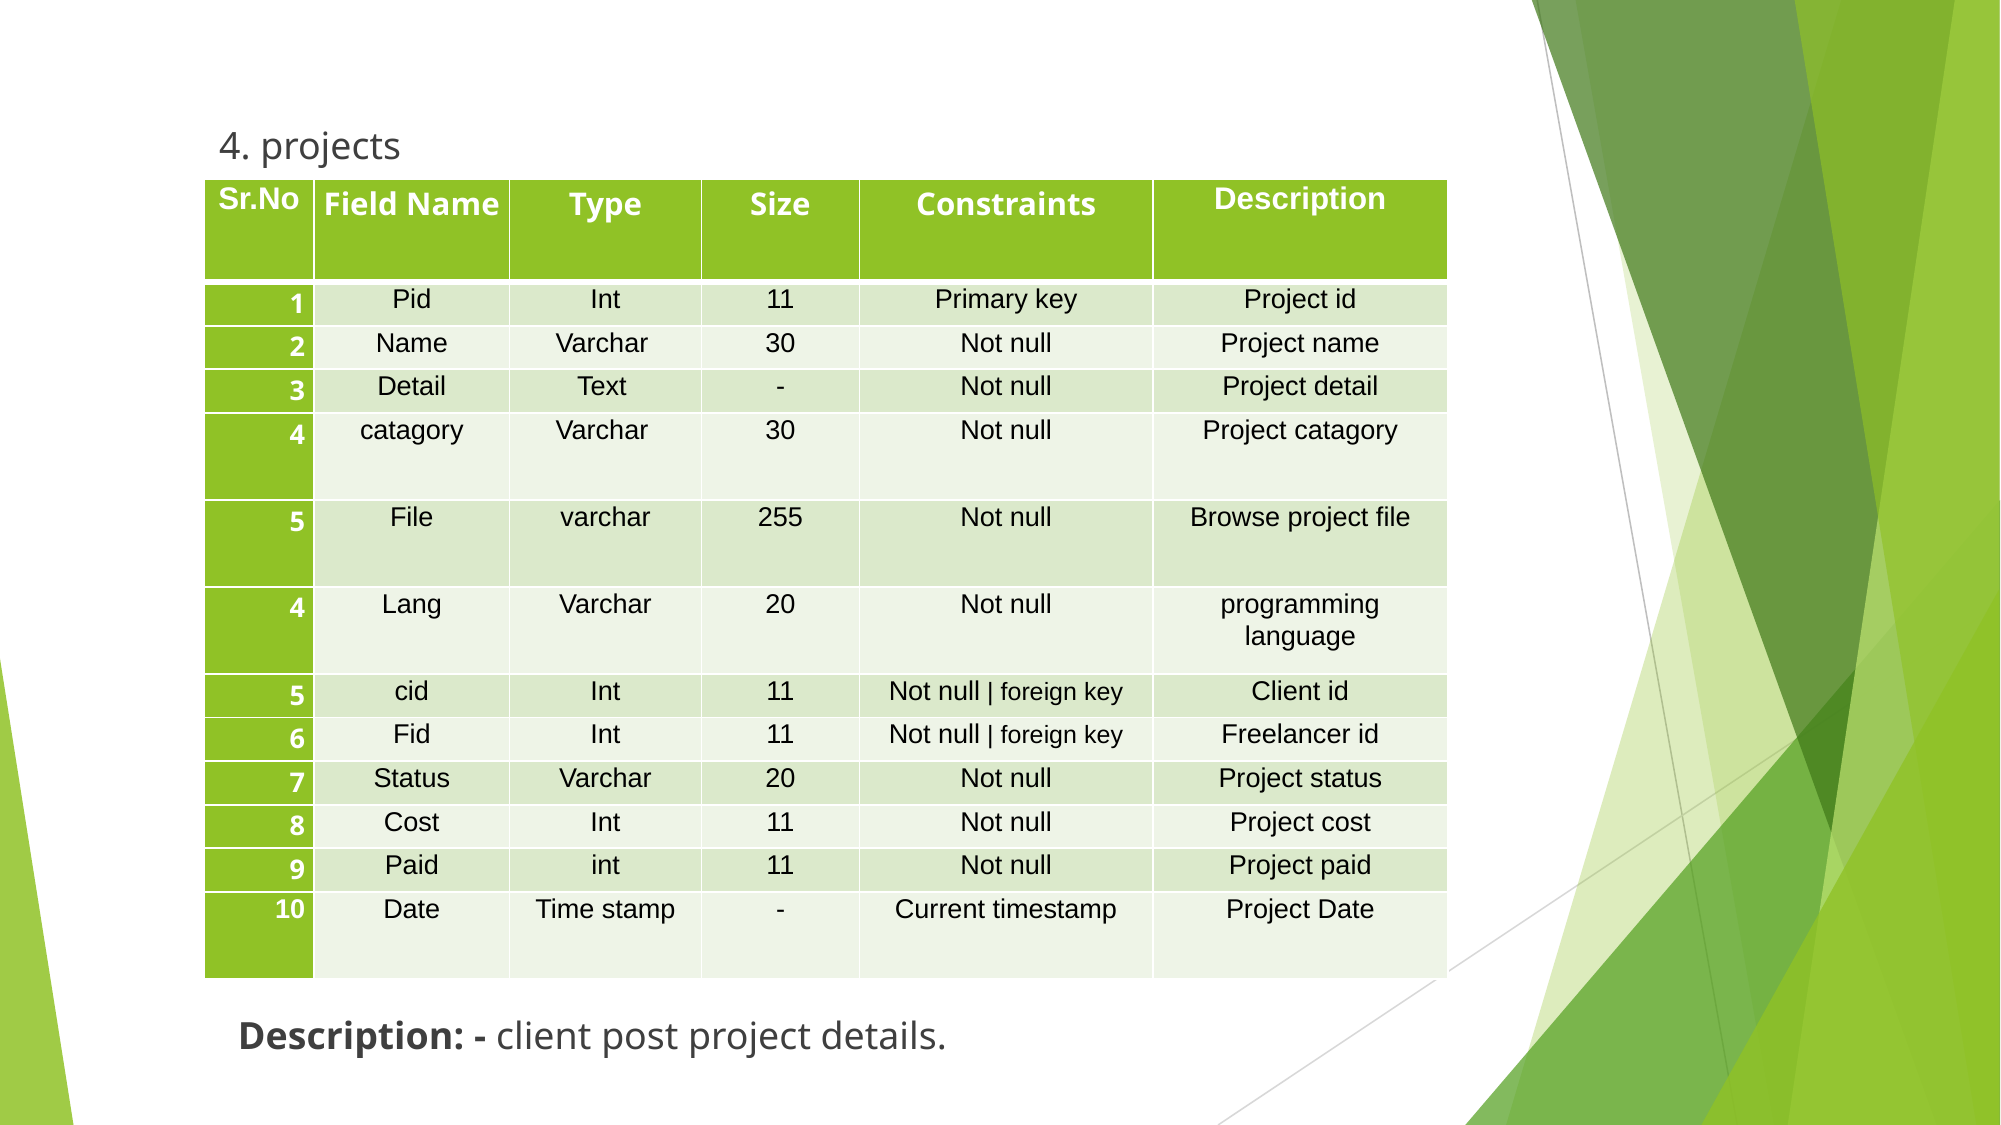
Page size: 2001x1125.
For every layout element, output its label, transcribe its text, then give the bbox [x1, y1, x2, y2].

table_cell Int [510, 806, 701, 847]
table_cell Varchar [510, 762, 701, 804]
table_cell 20 [702, 762, 859, 804]
table_cell 6 [205, 718, 313, 760]
table_cell Pid [315, 285, 509, 325]
table_cell 10 [205, 893, 313, 978]
table_cell 30 [702, 327, 859, 368]
table_header Sr.No [205, 180, 313, 279]
table_cell Project id [1154, 285, 1447, 325]
table_cell Current timestamp [860, 893, 1152, 978]
table_header Size [702, 180, 859, 279]
table_cell 11 [702, 285, 859, 325]
table_cell 9 [205, 849, 313, 891]
table_cell Not null [860, 849, 1152, 891]
table_cell Not null [860, 588, 1152, 673]
table_cell Project Date [1154, 893, 1447, 978]
table_cell 11 [702, 849, 859, 891]
table_cell catagory [315, 414, 509, 499]
table_cell varchar [510, 501, 701, 586]
table_cell Not null [860, 762, 1152, 804]
table_cell Client id [1154, 675, 1447, 717]
table_cell Cost [315, 806, 509, 847]
table_cell Date [315, 893, 509, 978]
table_header Type [510, 180, 701, 279]
table_cell Not null [860, 327, 1152, 368]
table_cell Detail [315, 370, 509, 412]
table_cell 30 [702, 414, 859, 499]
table_cell 7 [205, 762, 313, 804]
table_cell int [510, 849, 701, 891]
table_cell 255 [702, 501, 859, 586]
table_cell Varchar [510, 414, 701, 499]
table_cell Status [315, 762, 509, 804]
table_cell Project name [1154, 327, 1447, 368]
table_cell Fid [315, 718, 509, 760]
table_cell 2 [205, 327, 313, 368]
table_cell Not null [860, 370, 1152, 412]
table_cell Project paid [1154, 849, 1447, 891]
list 4. projects [204, 114, 1522, 854]
table_cell Project detail [1154, 370, 1447, 412]
table_cell Lang [315, 588, 509, 673]
table_cell cid [315, 675, 509, 717]
table_cell File [315, 501, 509, 586]
table_cell Paid [315, 849, 509, 891]
table_cell Freelancer id [1154, 718, 1447, 760]
table_cell Primary key [860, 285, 1152, 325]
table_cell Time stamp [510, 893, 701, 978]
table_cell Not null [860, 414, 1152, 499]
table_cell 1 [205, 285, 313, 325]
table_cell 4 [205, 414, 313, 499]
table_cell Browse project file [1154, 501, 1447, 586]
table_cell 20 [702, 588, 859, 673]
table_cell Name [315, 327, 509, 368]
table_cell 8 [205, 806, 313, 847]
table_header Field Name [315, 180, 509, 279]
table_cell 5 [205, 501, 313, 586]
table_header Constraints [860, 180, 1152, 279]
table_cell Text [510, 370, 701, 412]
table_cell 4 [205, 588, 313, 673]
table_cell Project catagory [1154, 414, 1447, 499]
table_cell - [702, 893, 859, 978]
text_box Description: - client post project details. [222, 1004, 1344, 1125]
table_cell 5 [205, 675, 313, 717]
table_cell Not null | foreign key [860, 718, 1152, 760]
table_cell Int [510, 675, 701, 717]
table_cell Varchar [510, 588, 701, 673]
table_cell 11 [702, 718, 859, 760]
table_cell Not null [860, 501, 1152, 586]
table_cell Project cost [1154, 806, 1447, 847]
table_cell Int [510, 718, 701, 760]
table_header Description [1154, 180, 1447, 279]
table_cell Varchar [510, 327, 701, 368]
table_cell 11 [702, 806, 859, 847]
table_cell programming language [1154, 588, 1447, 673]
table_cell Not null | foreign key [860, 675, 1152, 717]
table_cell Not null [860, 806, 1152, 847]
table_cell - [702, 370, 859, 412]
table_cell 3 [205, 370, 313, 412]
table_cell Int [510, 285, 701, 325]
table_cell 11 [702, 675, 859, 717]
table_cell Project status [1154, 762, 1447, 804]
